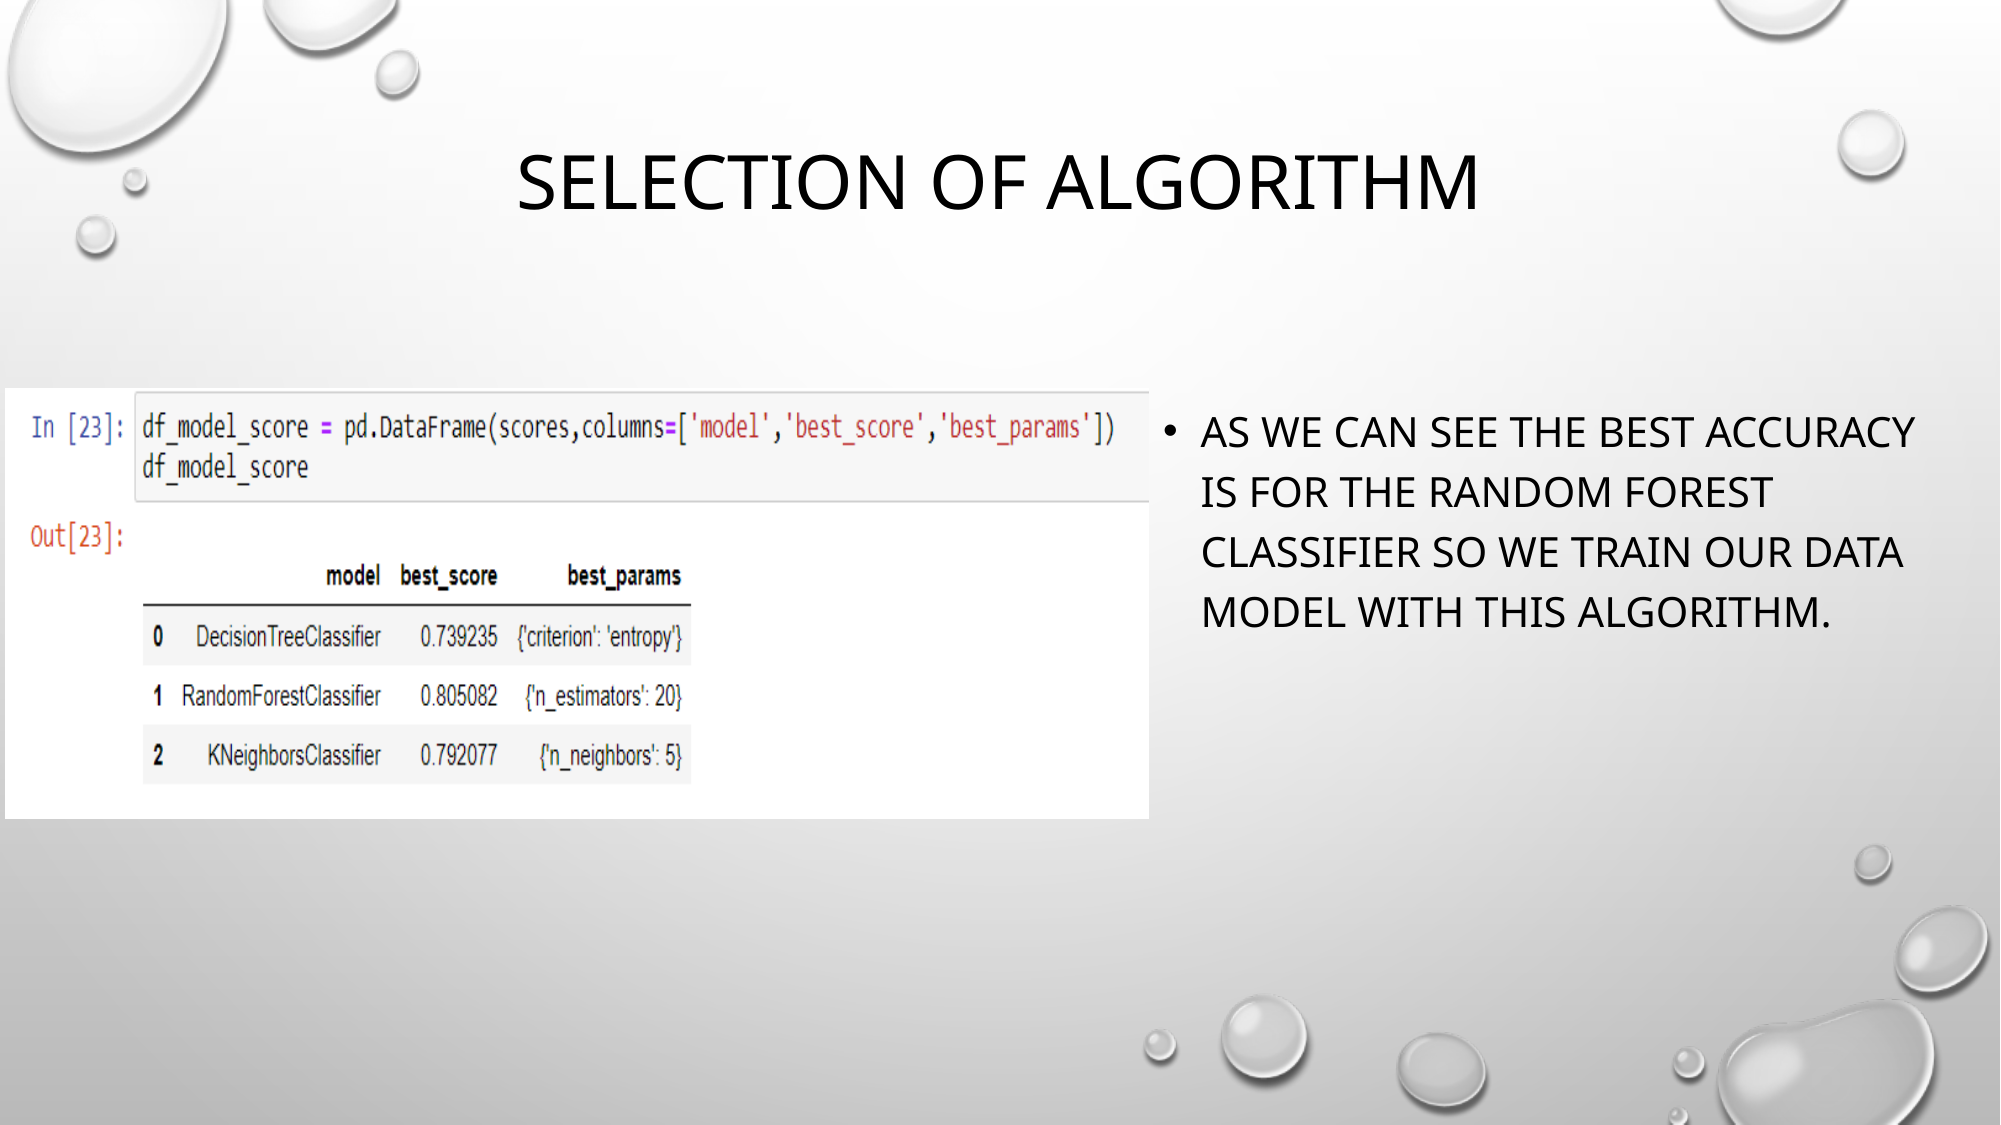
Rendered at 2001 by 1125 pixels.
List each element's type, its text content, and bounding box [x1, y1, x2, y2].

picture [0, 0, 2000, 1125]
title Selection of algorithm [149, 101, 1851, 269]
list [5, 388, 1149, 819]
list As we can see the best accuracy is for the random forest classifier so we train our data model with this algorithm. [1148, 388, 1960, 950]
